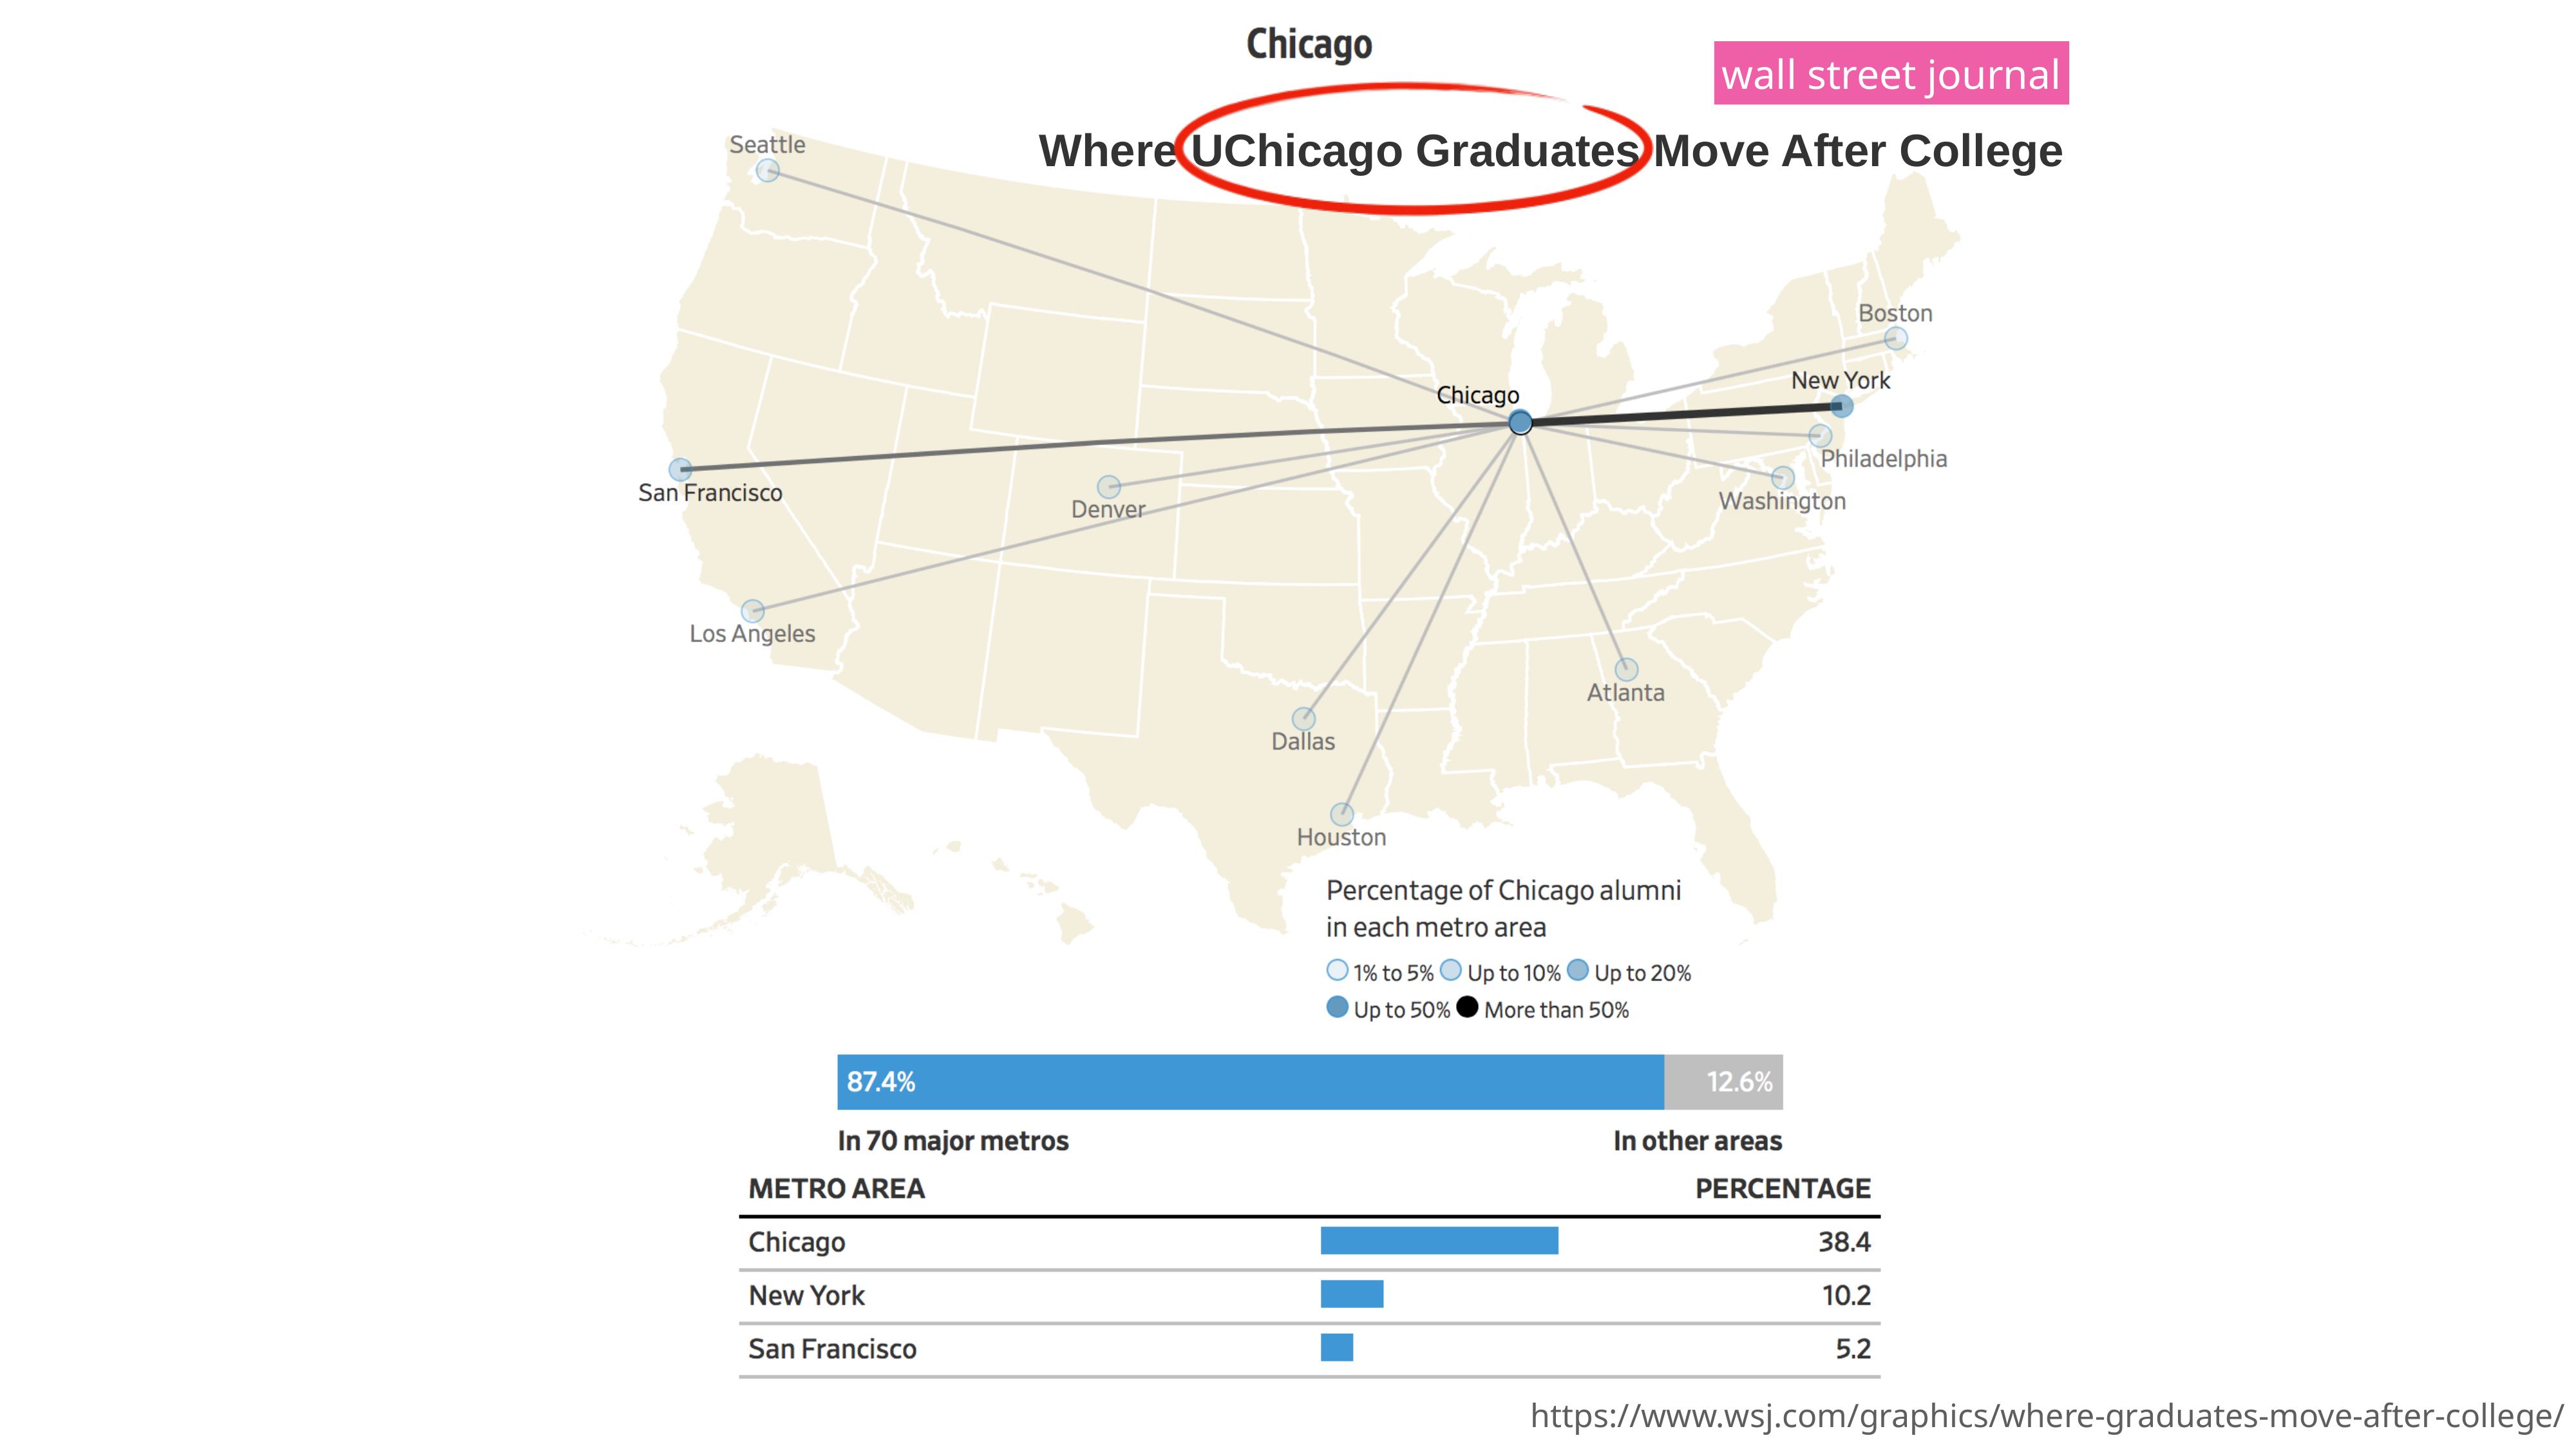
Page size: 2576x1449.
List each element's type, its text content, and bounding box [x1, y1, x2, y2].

text_box wall street journal [2040, 41, 2070, 105]
text_box Where UChicago Graduates Move After College [2040, 113, 2073, 184]
text_box https://www.wsj.com/graphics/where-graduates-move-after-college/ [1525, 1390, 2571, 1439]
picture [535, 0, 2040, 1419]
